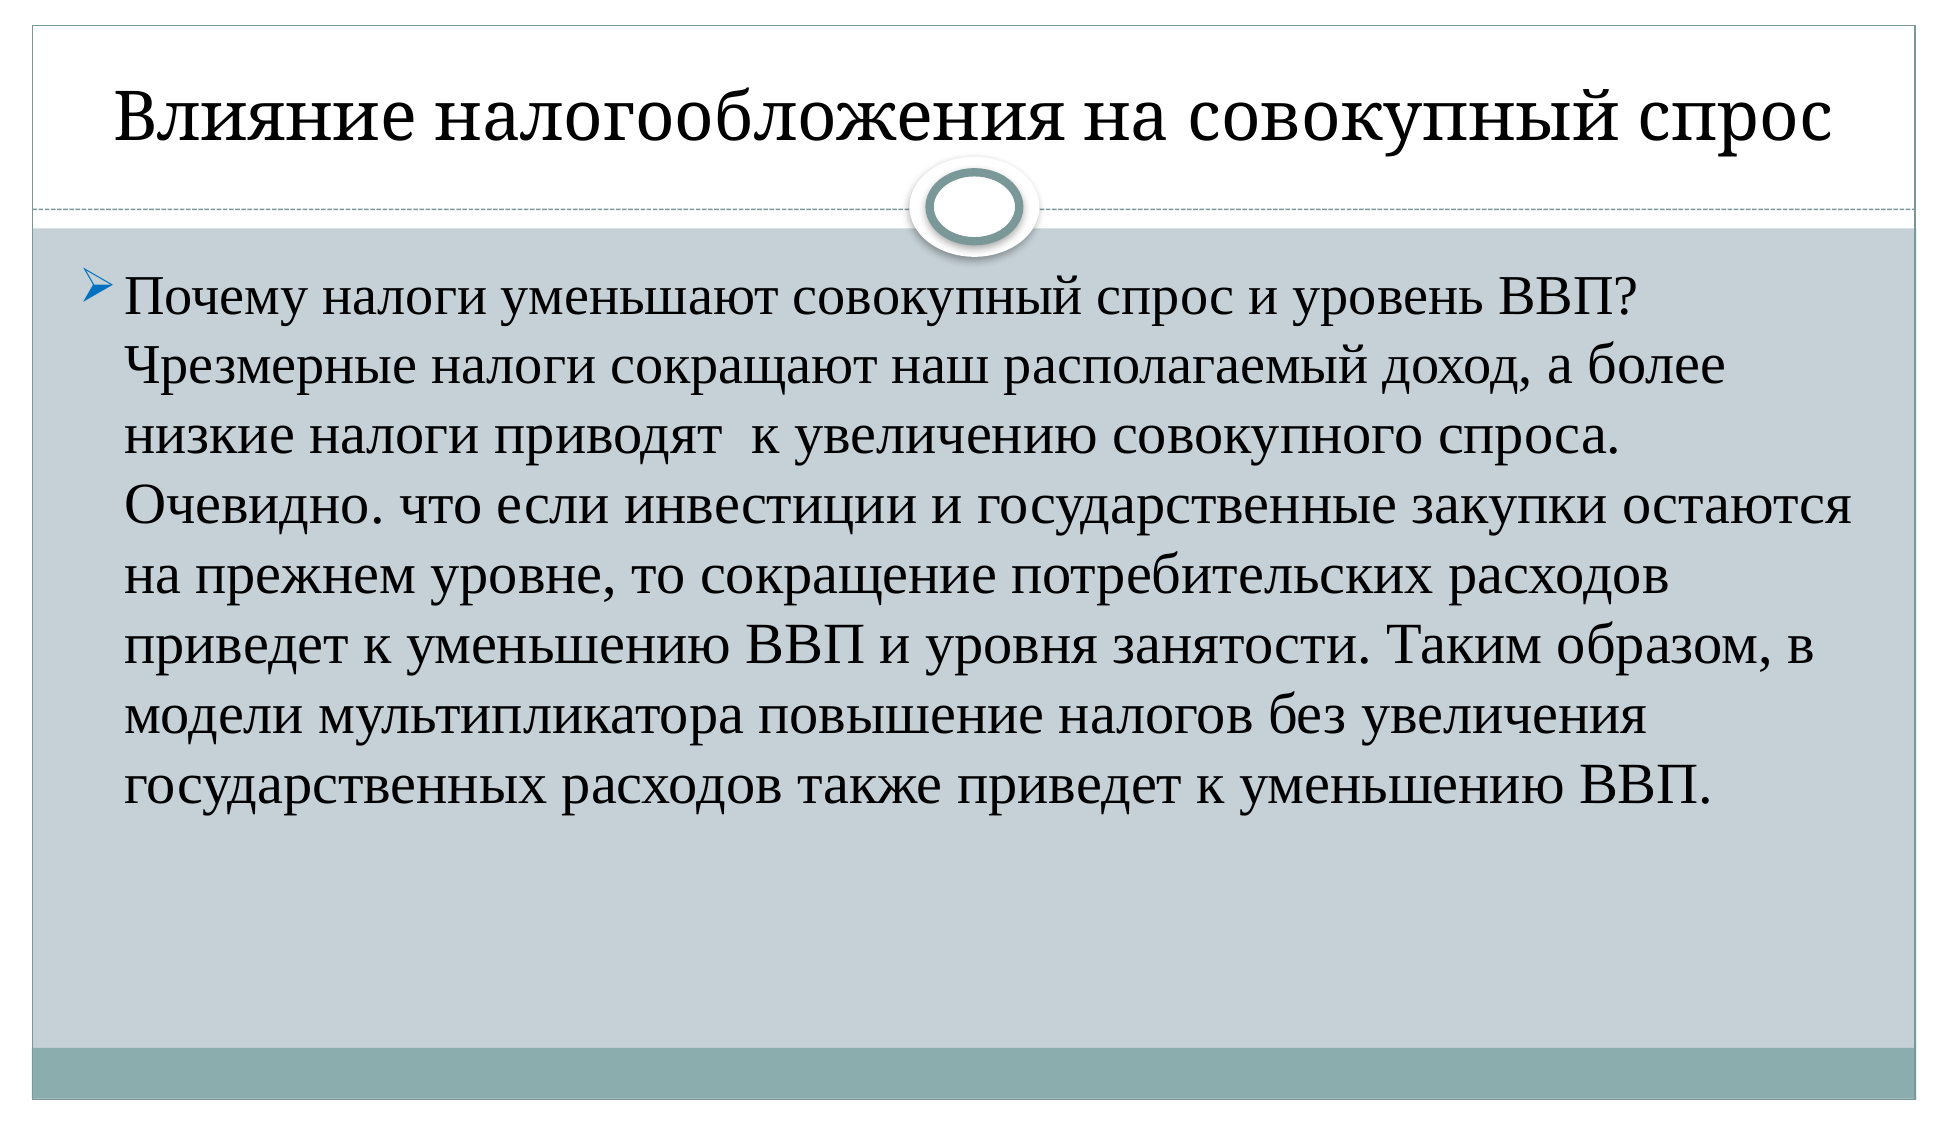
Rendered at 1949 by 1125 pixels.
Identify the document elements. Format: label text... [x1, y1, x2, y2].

list Почему налоги уменьшают совокупный спрос и уровень ВВП? Чрезмерные налоги сокращают наш располагаемый доход, а более низкие налоги приводят к увеличению совокупного спроса. Очевидно. что если инвестиции и государственные закупки остаются на прежнем уровне, то сокращение потребительских расходов приведет к уменьшению ВВП и уровня занятости. Таким образом, в модели мультипликатора повышение налогов без увеличения государственных расходов также приведет к уменьшению ВВП. [64, 250, 1877, 1001]
title Влияние налогообложения на совокупный спрос [64, 37, 1884, 162]
